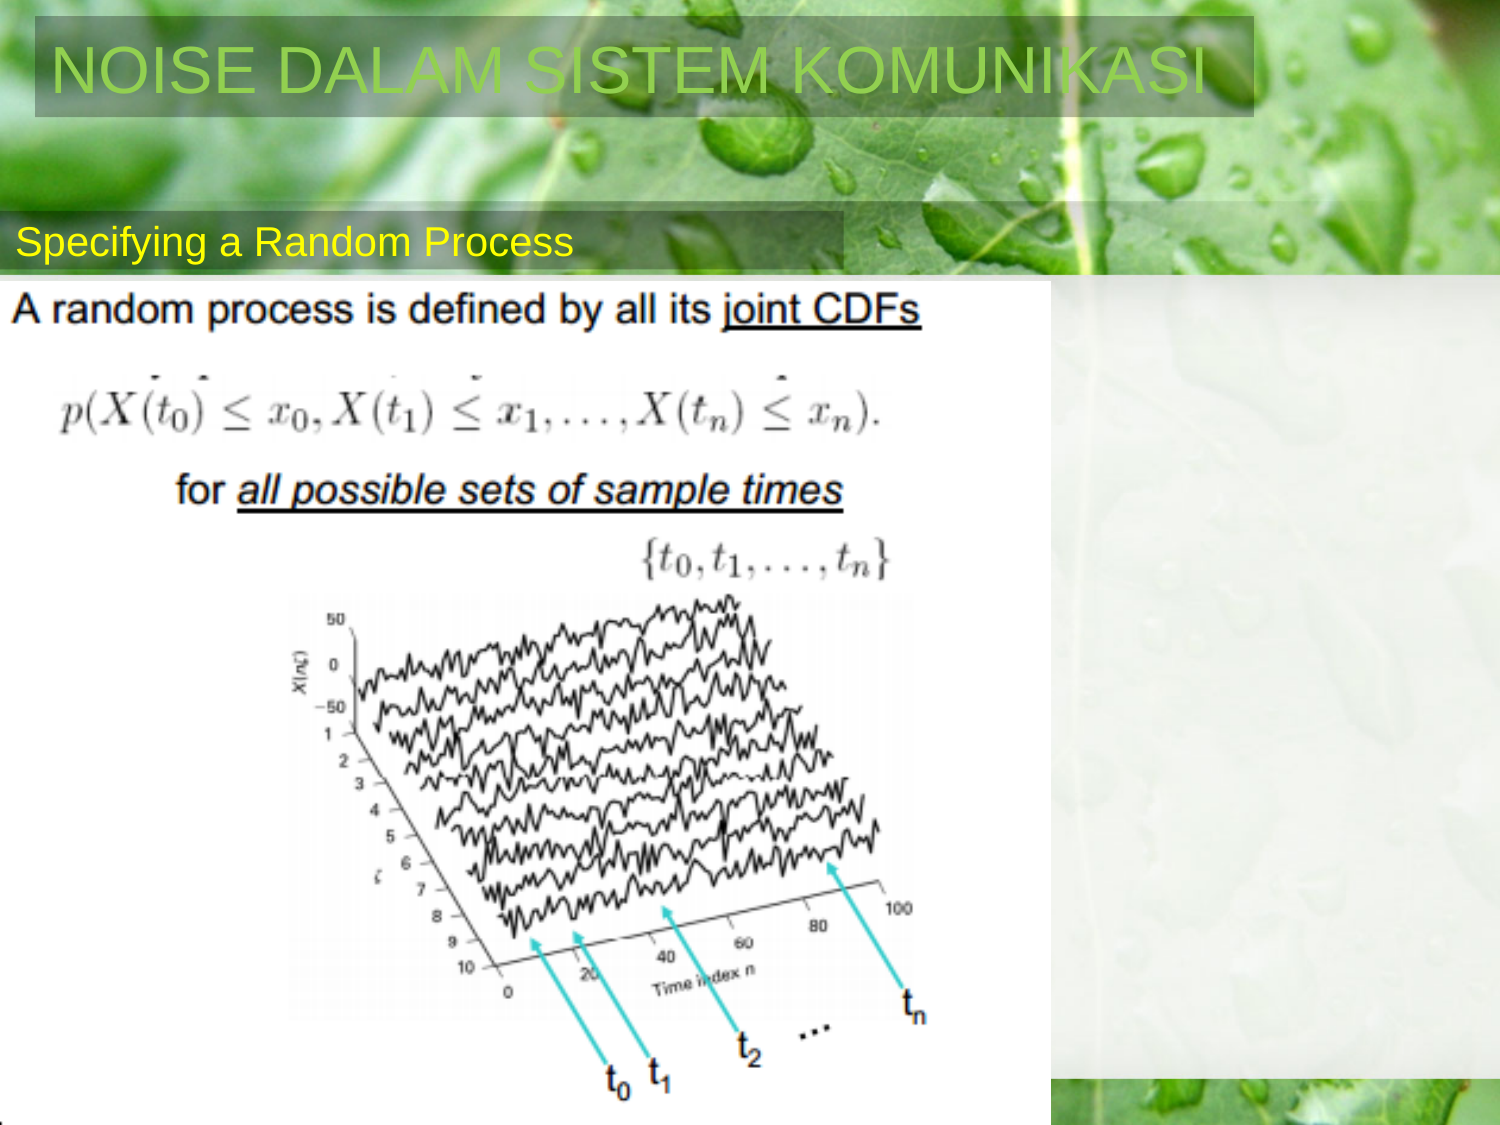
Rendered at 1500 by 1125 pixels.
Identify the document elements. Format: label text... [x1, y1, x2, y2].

picture [0, 0, 1500, 1125]
text_box NOISE DALAM SISTEM KOMUNIKASI [35, 16, 1254, 118]
text_box Specifying a Random Process [0, 210, 844, 270]
